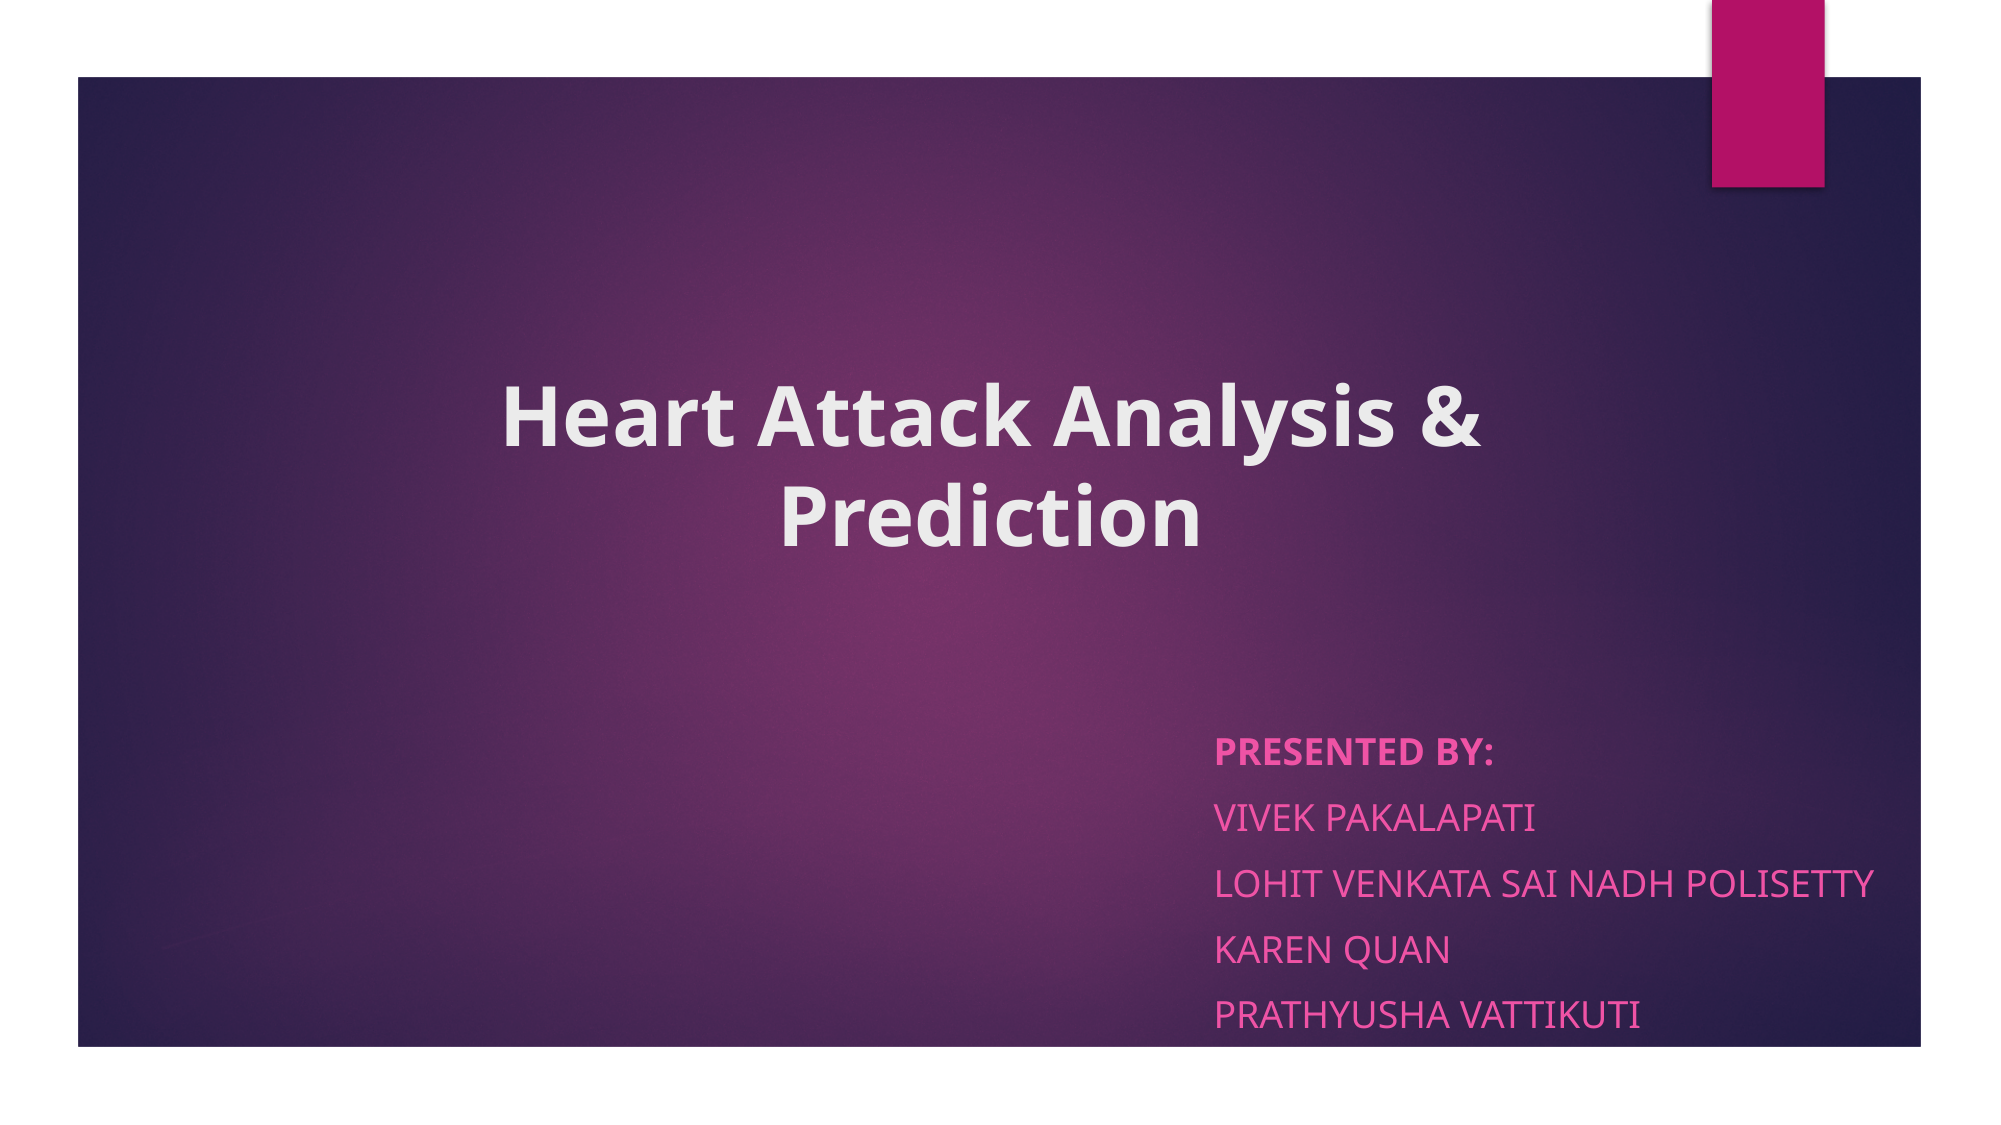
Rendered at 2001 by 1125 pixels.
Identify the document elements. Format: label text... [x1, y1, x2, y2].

subtitle Presented by: Vivek Pakalapati Lohit Venkata Sai Nadh Polisetty Karen Quan Prathyusha Vattikuti [1198, 720, 2000, 902]
title Heart Attack Analysis & Prediction [277, 266, 1726, 706]
